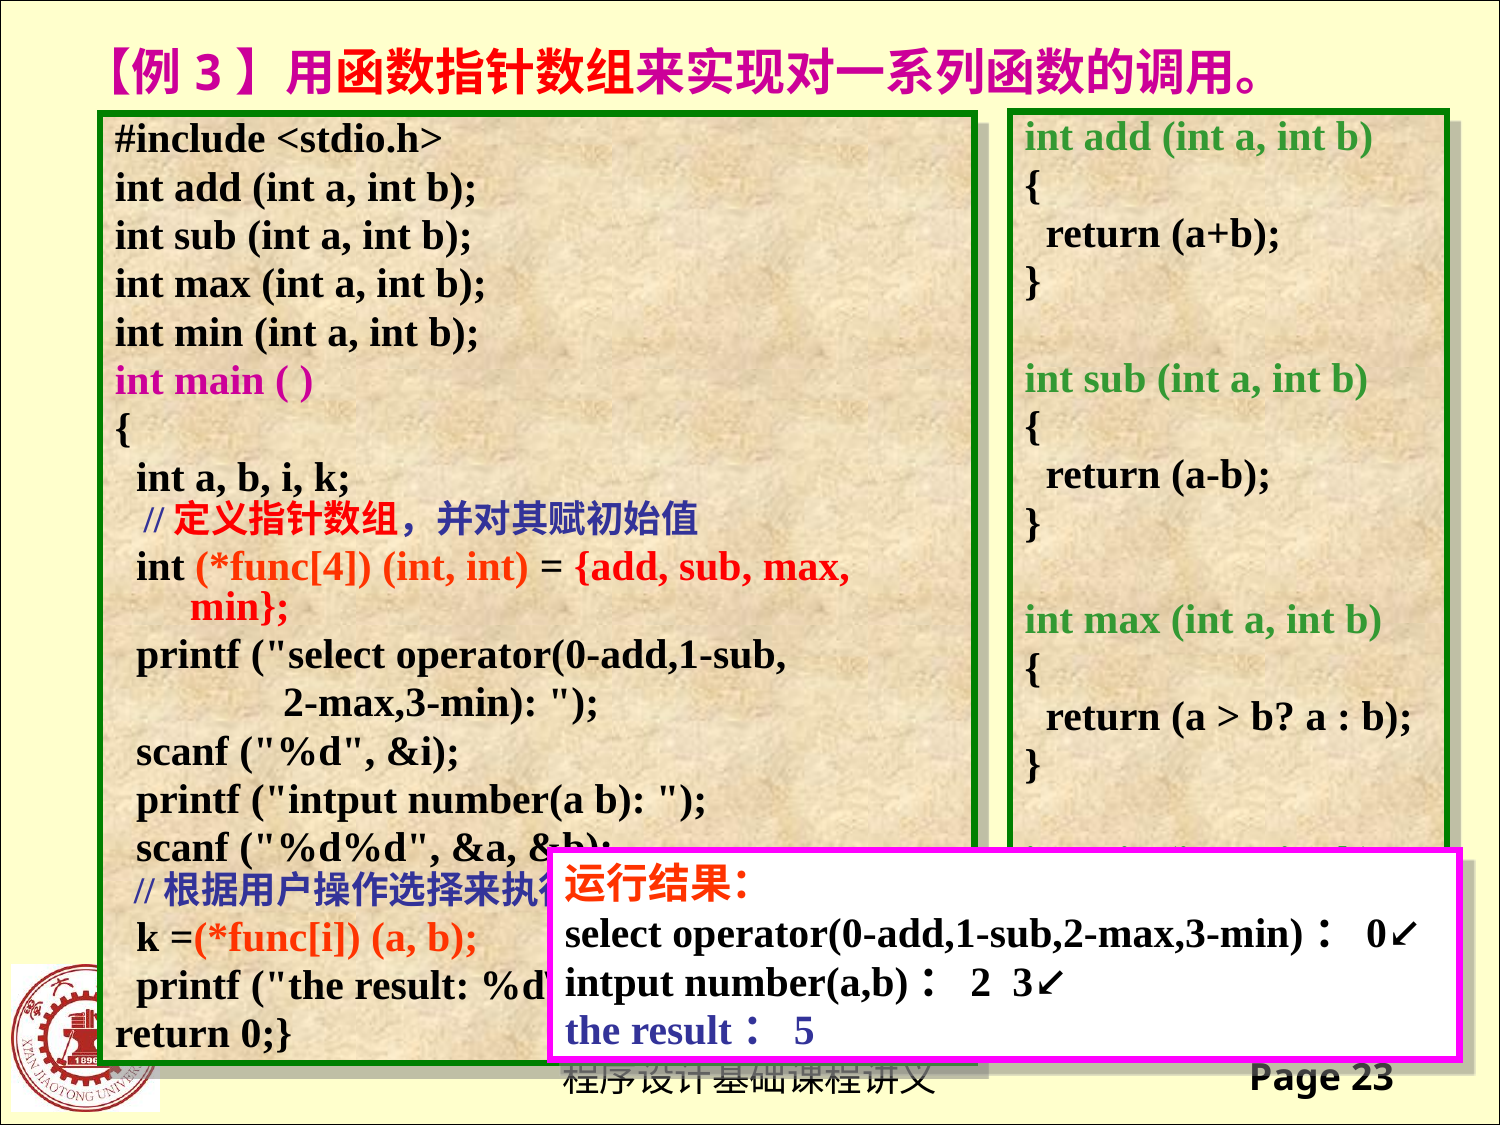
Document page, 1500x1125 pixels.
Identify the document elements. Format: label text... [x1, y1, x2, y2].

picture [11, 964, 160, 1112]
text_box 【例3】用函数指针数组来实现对一系列函数的调用。 [66, 33, 1312, 108]
text_box 运行结果： select operator(0-add,1-sub,2-max,3-min)：0↙ intput number(a,b)：2 3↙ the result：5 [549, 849, 1460, 1060]
text_box int add (int a, int b) { return (a+b); } int sub (int a, int b) { return (a-b); } int max (int a, int b) { return (a > b? a : b); } int min (int a, int b) { return (a < b? a : b); } [1009, 111, 1447, 849]
text_box #include <stdio.h> int add (int a, int b); int sub (int a, int b); int max (int a, int b); int min (int a, int b); int main ( ) { int a, b, i, k; //定义指针数组，并对其赋初始值 int (*func[4]) (int, int) = {add, sub, max, min}; printf ("select operator(0-add,1-sub, 2-max,3-min): "); scanf ("%d", &i); printf ("intput number(a b): "); scanf ("%d%d", &a, &b); //根据用户操作选择来执行不同的函数 k =(*func[i]) (a, b); printf ("the result: %d\n", k); return 0;} [100, 113, 975, 1064]
